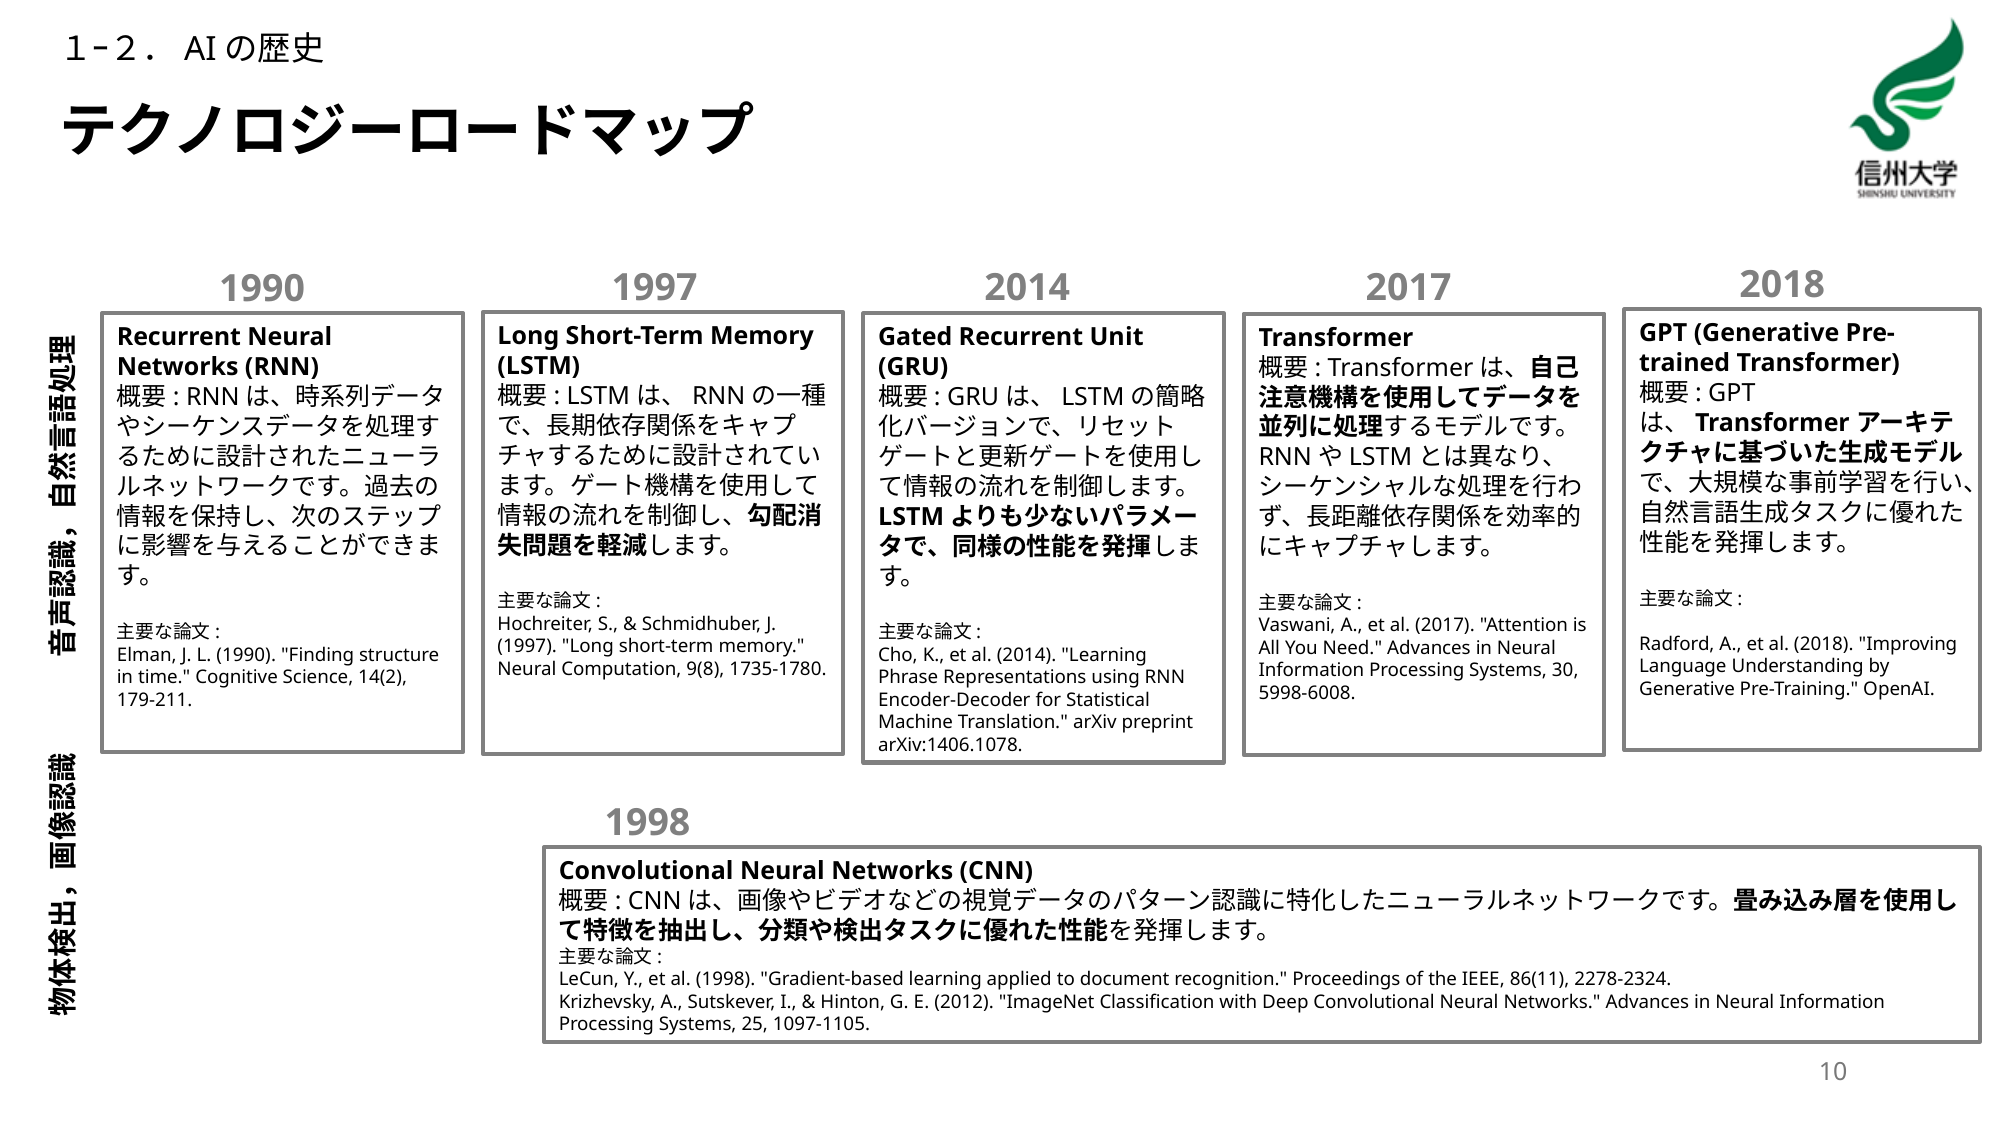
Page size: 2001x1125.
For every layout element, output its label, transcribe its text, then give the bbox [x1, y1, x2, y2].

text_box 1998 [589, 790, 732, 851]
text_box Transformer 概要: Transformerは、自己注意機構を使用してデータを並列に処理するモデルです。RNNやLSTMとは異なり、シーケンシャルな処理を行わず、長距離依存関係を効率的にキャプチャします。 主要な論文: Vaswani, A., et al. (2017). "Attention is All You Need." Advances in Neural Information Processing Systems, 30, 5998-6008. [1243, 313, 1605, 755]
title テクノロジーロードマップ [44, 93, 1770, 193]
text_box GPT (Generative Pre-trained Transformer) 概要: GPTは、Transformerアーキテクチャに基づいた生成モデルで、大規模な事前学習を行い、自然言語生成タスクに優れた性能を発揮します。 主要な論文: Radford, A., et al. (2018). "Improving Language Understanding by Generative Pre-Training." OpenAI. [1624, 309, 1980, 750]
text_box Long Short-Term Memory (LSTM) 概要: LSTMは、RNNの一種で、長期依存関係をキャプチャするために設計されています。ゲート機構を使用して情報の流れを制御し、勾配消失問題を軽減します。 主要な論文: Hochreiter, S., & Schmidhuber, J. (1997). "Long short-term memory." Neural Computation, 9(8), 1735-1780. [482, 312, 844, 754]
text_box Convolutional Neural Networks (CNN) 概要: CNNは、画像やビデオなどの視覚データのパターン認識に特化したニューラルネットワークです。畳み込み層を使用して特徴を抽出し、分類や検出タスクに優れた性能を発揮します。 主要な論文: LeCun, Y., et al. (1998). "Gradient-based learning applied to document recognition." Proceedings of the IEEE, 86(11), 2278-2324. Krizhevsky, A., Sutskever, I., & Hinton, G. E. (2012). "ImageNet Classification with Deep Convolutional Neural Networks." Advances in Neural Information Processing Systems, 25, 1097-1105. [543, 847, 1980, 1042]
text_box 2014 [969, 255, 1112, 316]
text_box Gated Recurrent Unit (GRU) 概要: GRUは、LSTMの簡略化バージョンで、リセットゲートと更新ゲートを使用して情報の流れを制御します。LSTMよりも少ないパラメータで、同様の性能を発揮します。 主要な論文: Cho, K., et al. (2014). "Learning Phrase Representations using RNN Encoder-Decoder for Statistical Machine Translation." arXiv preprint arXiv:1406.1078. [863, 313, 1224, 763]
list １ｰ２．AIの歴史 [44, 24, 1770, 85]
text_box 1990 [204, 257, 347, 312]
text_box 音声認識，自然言語処理 [37, 308, 87, 684]
slide_number 10 [1412, 1042, 1863, 1103]
text_box 物体検出，画像認識 [37, 696, 87, 1073]
text_box 2017 [1350, 255, 1493, 316]
text_box Recurrent Neural Networks (RNN) 概要: RNNは、時系列データやシーケンスデータを処理するために設計されたニューラルネットワークです。過去の情報を保持し、次のステップに影響を与えることができます。 主要な論文: Elman, J. L. (1990). "Finding structure in time." Cognitive Science, 14(2), 179-211. [102, 312, 463, 753]
text_box 2018 [1724, 253, 1867, 313]
picture [1816, 13, 1989, 216]
text_box 1997 [596, 255, 739, 312]
